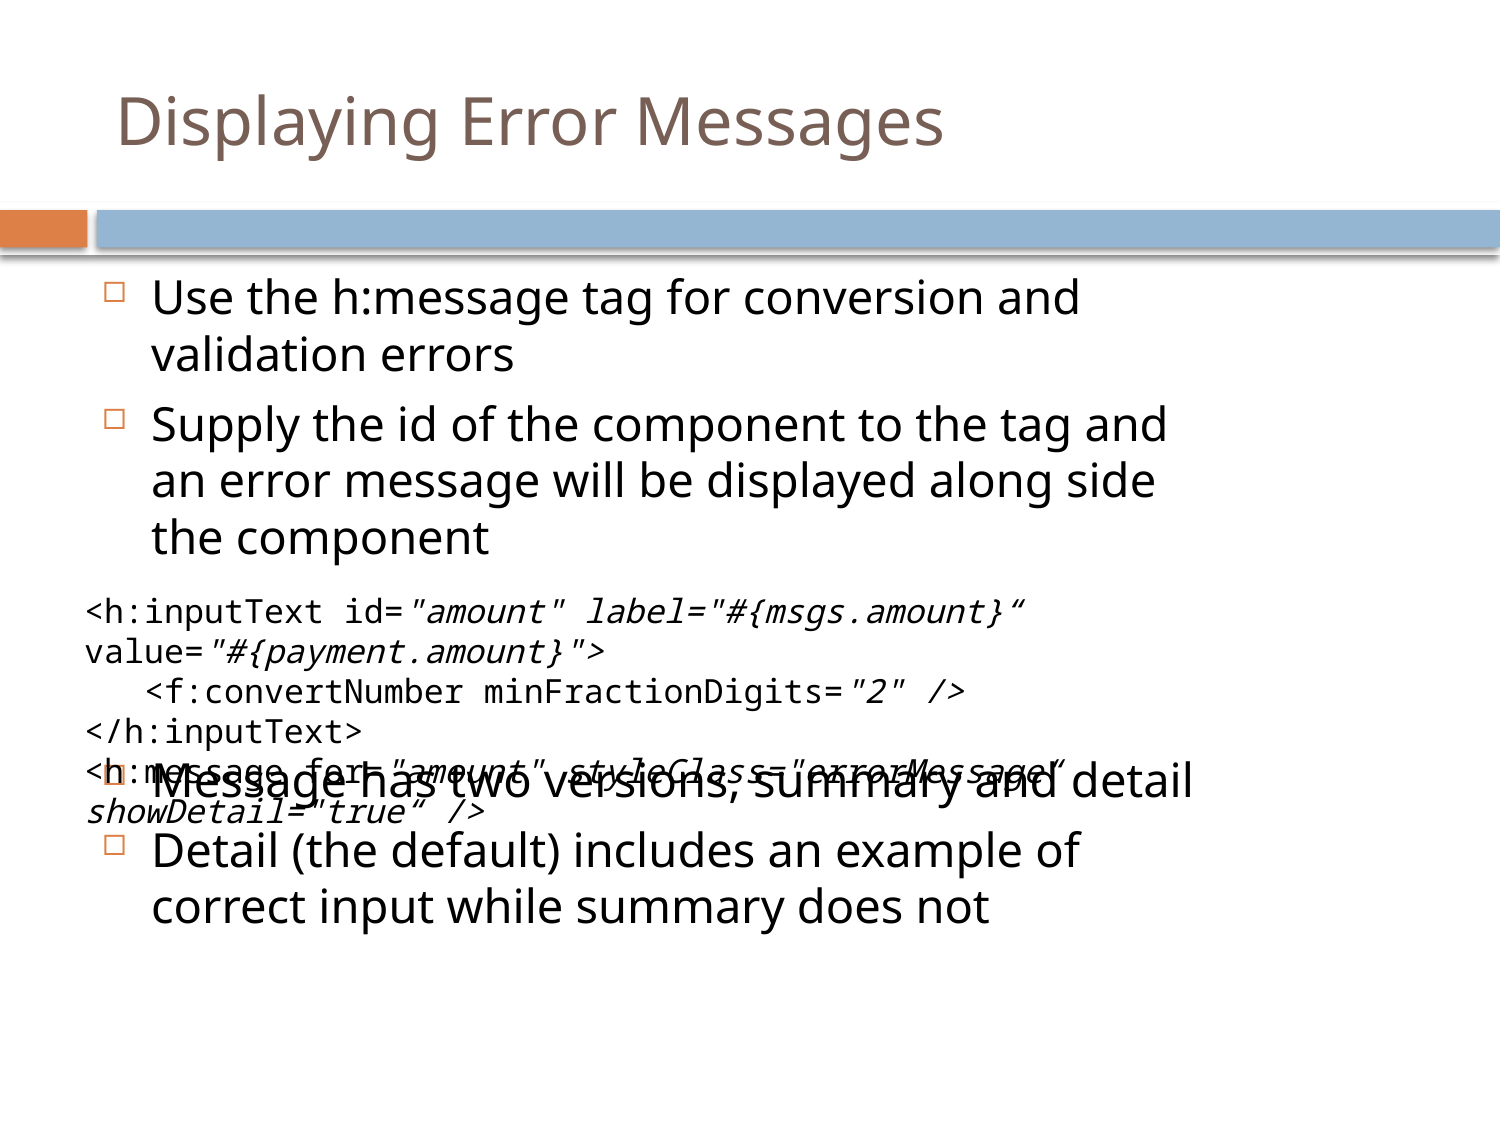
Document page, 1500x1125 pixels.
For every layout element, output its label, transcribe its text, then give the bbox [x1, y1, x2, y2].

text_box <h:inputText id="amount" label="#{msgs.amount}“ value="#{payment.amount}"> <f:convertNumber minFractionDigits="2" /> </h:inputText> <h:message for="amount" styleClass="errorMessage“ showDetail="true“ /> [69, 583, 1469, 838]
list Use the h:message tag for conversion and validation errors Supply the id of the component to the tag and an error message will be displayed along side the component Message has two versions, summary and detail Detail (the default) includes an example of correct input while summary does not [87, 838, 1218, 1003]
title Displaying Error Messages [100, 37, 1438, 200]
list Use the h:message tag for conversion and validation errors Supply the id of the component to the tag and an error message will be displayed along side the component Message has two versions, summary and detail Detail (the default) includes an example of correct input while summary does not [87, 260, 1218, 583]
